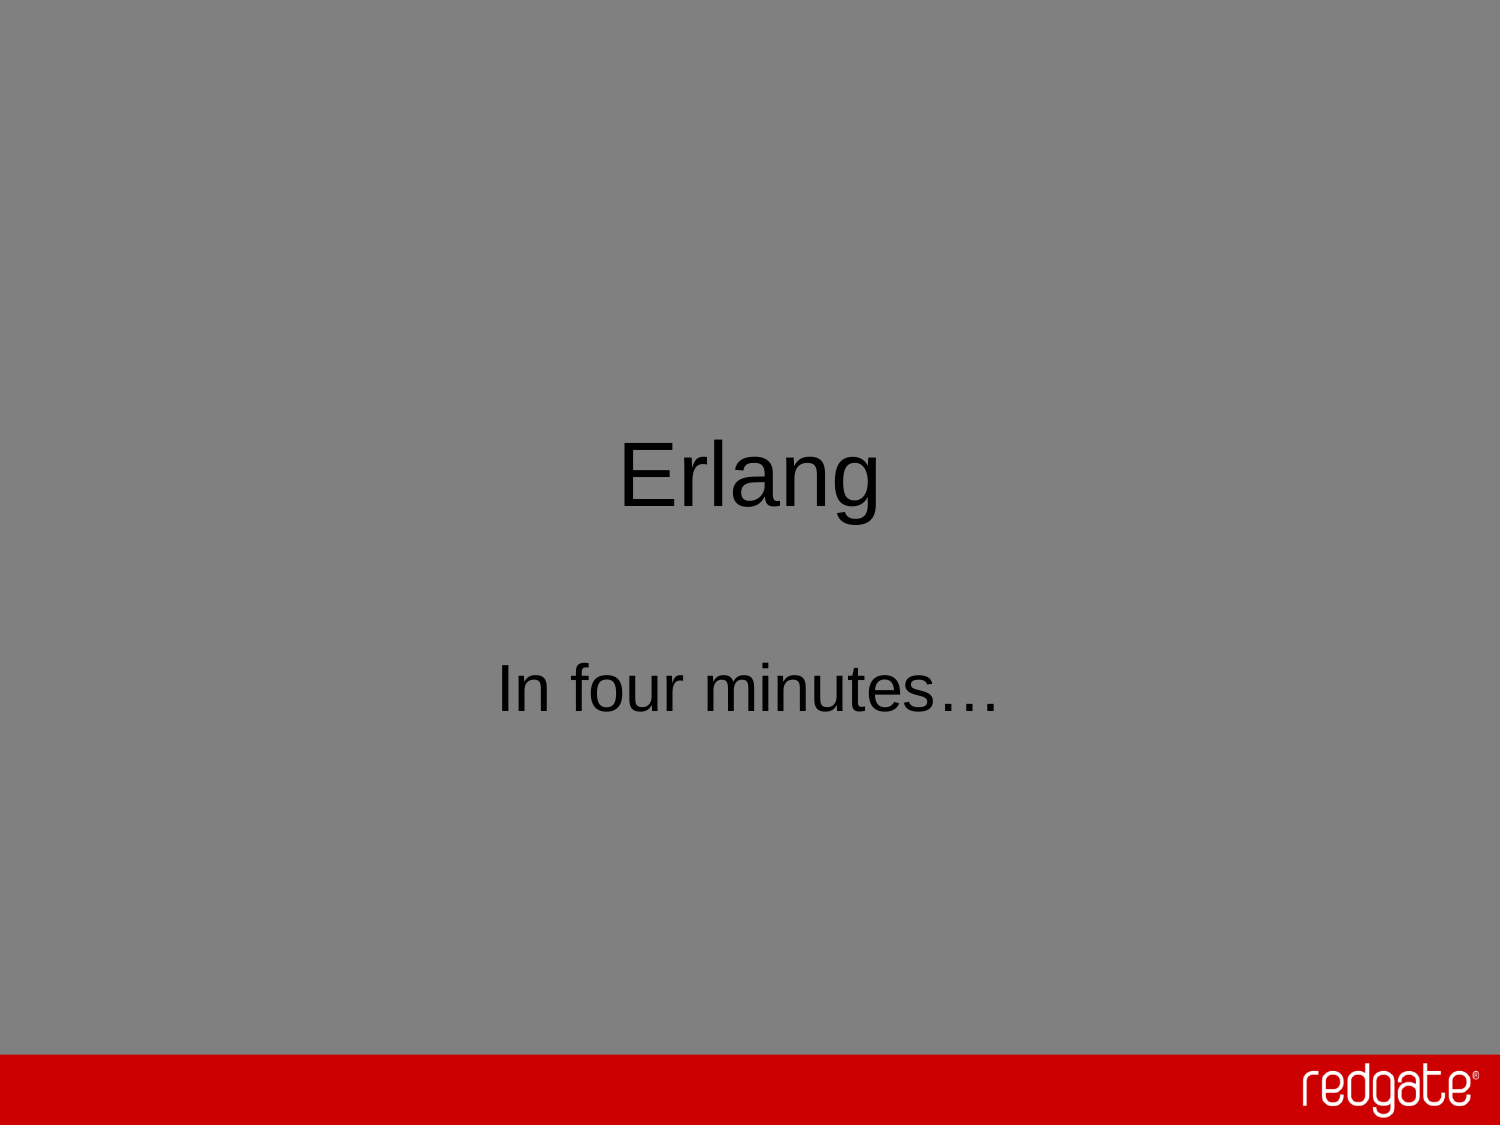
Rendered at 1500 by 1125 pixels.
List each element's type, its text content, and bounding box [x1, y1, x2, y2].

picture [1301, 1061, 1481, 1120]
title Erlang [112, 349, 1388, 591]
text_box [0, 1053, 1500, 1125]
subtitle In four minutes… [224, 637, 1276, 926]
